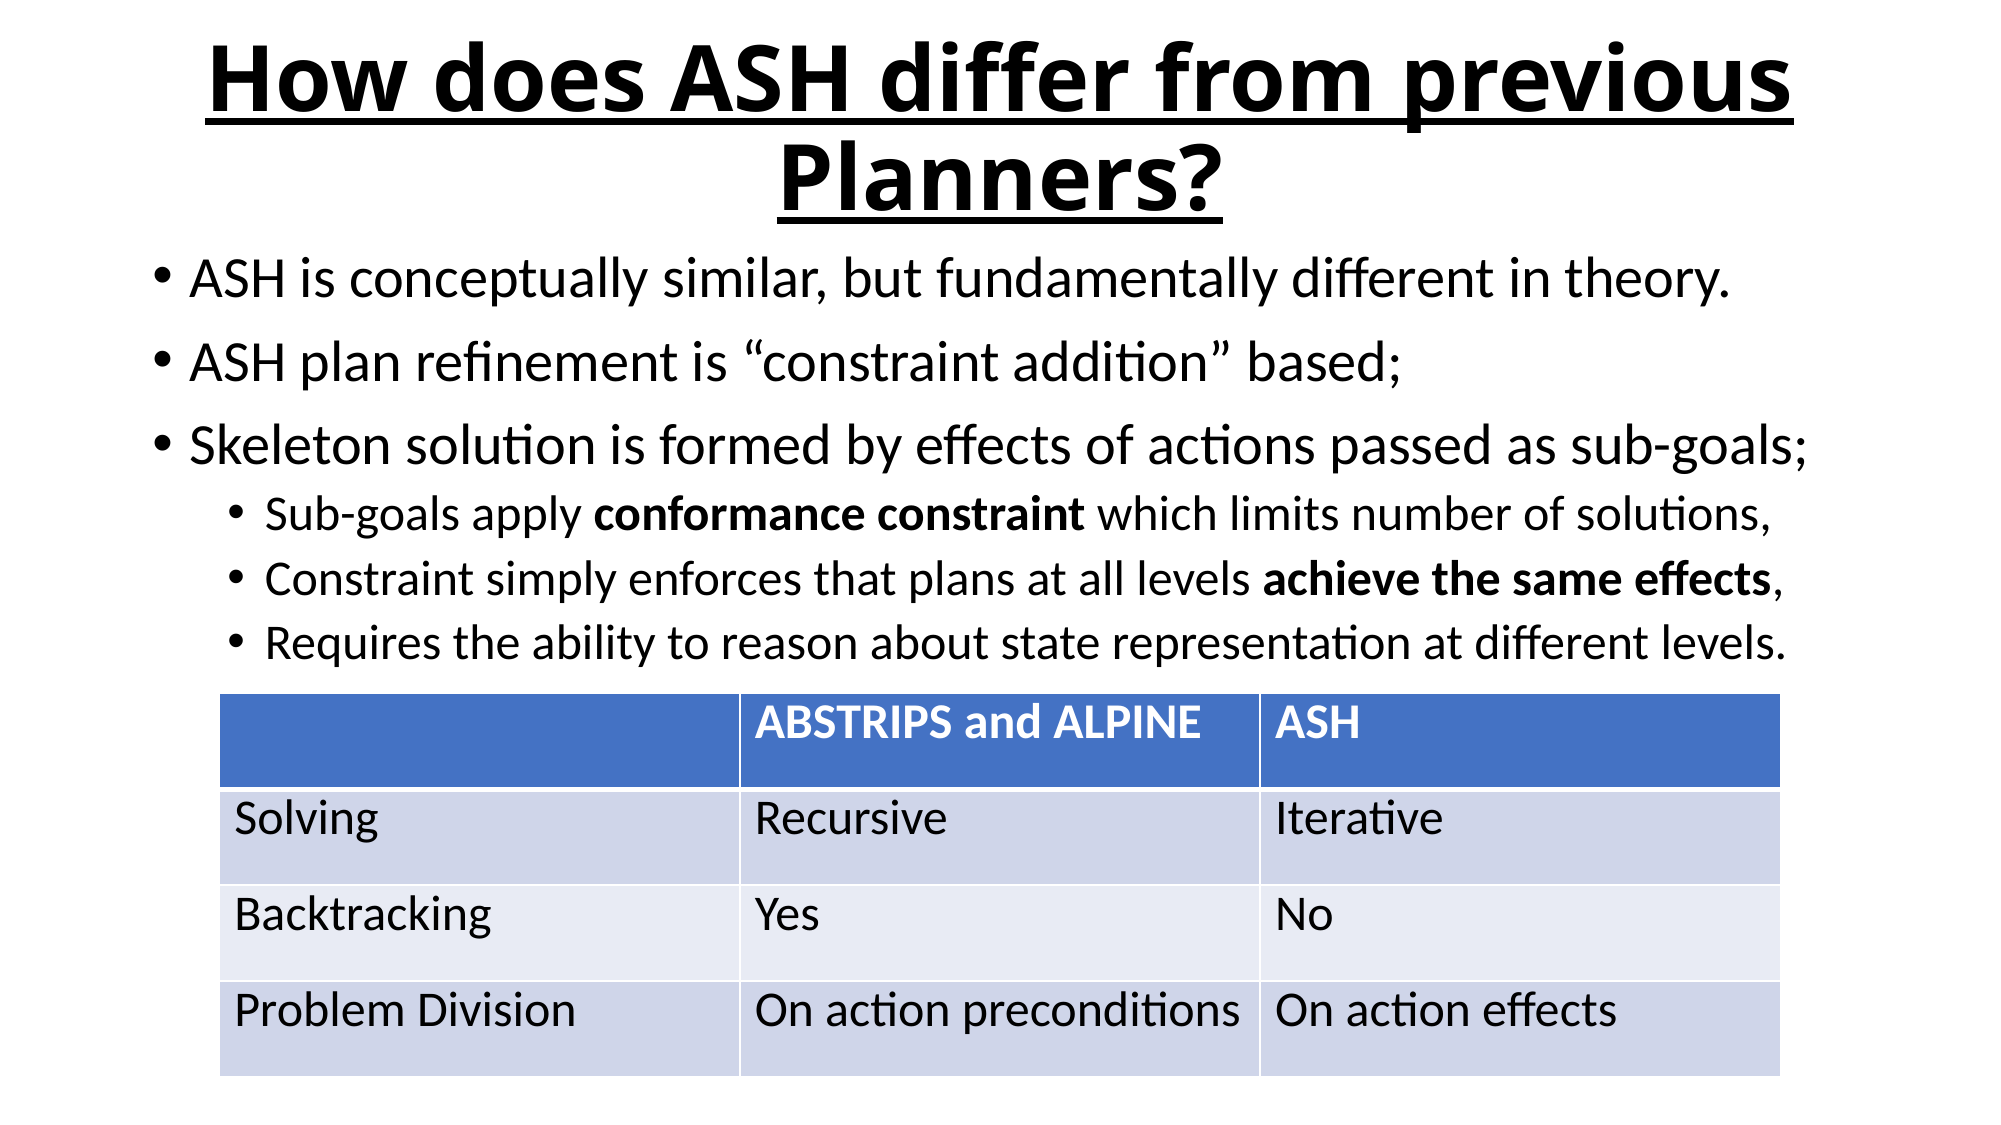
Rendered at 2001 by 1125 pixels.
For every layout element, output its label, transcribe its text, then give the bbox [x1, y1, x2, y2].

table_cell On action effects [1261, 982, 1780, 1076]
table_cell No [1261, 886, 1780, 980]
table_header ASH [1261, 694, 1780, 787]
list ASH is conceptually similar, but fundamentally different in theory. ASH plan refinement is “constraint addition” based; Skeleton solution is formed by effects of actions passed as sub-goals; Sub-goals apply conformance constraint which limits number of solutions, Constraint simply enforces that plans at all levels achieve the same effects, Requires the ability to reason about state representation at different levels. [137, 239, 1863, 954]
title How does ASH differ from previous Planners? [137, 22, 1863, 239]
table_cell Iterative [1261, 792, 1780, 884]
table_cell Problem Division [220, 982, 739, 1076]
table_cell Recursive [741, 792, 1259, 884]
table_cell Yes [741, 886, 1259, 980]
table_header ABSTRIPS and ALPINE [741, 694, 1259, 787]
table_cell On action preconditions [741, 982, 1259, 1076]
table_cell Backtracking [220, 886, 739, 980]
table_cell Solving [220, 792, 739, 884]
table_header [220, 694, 739, 787]
